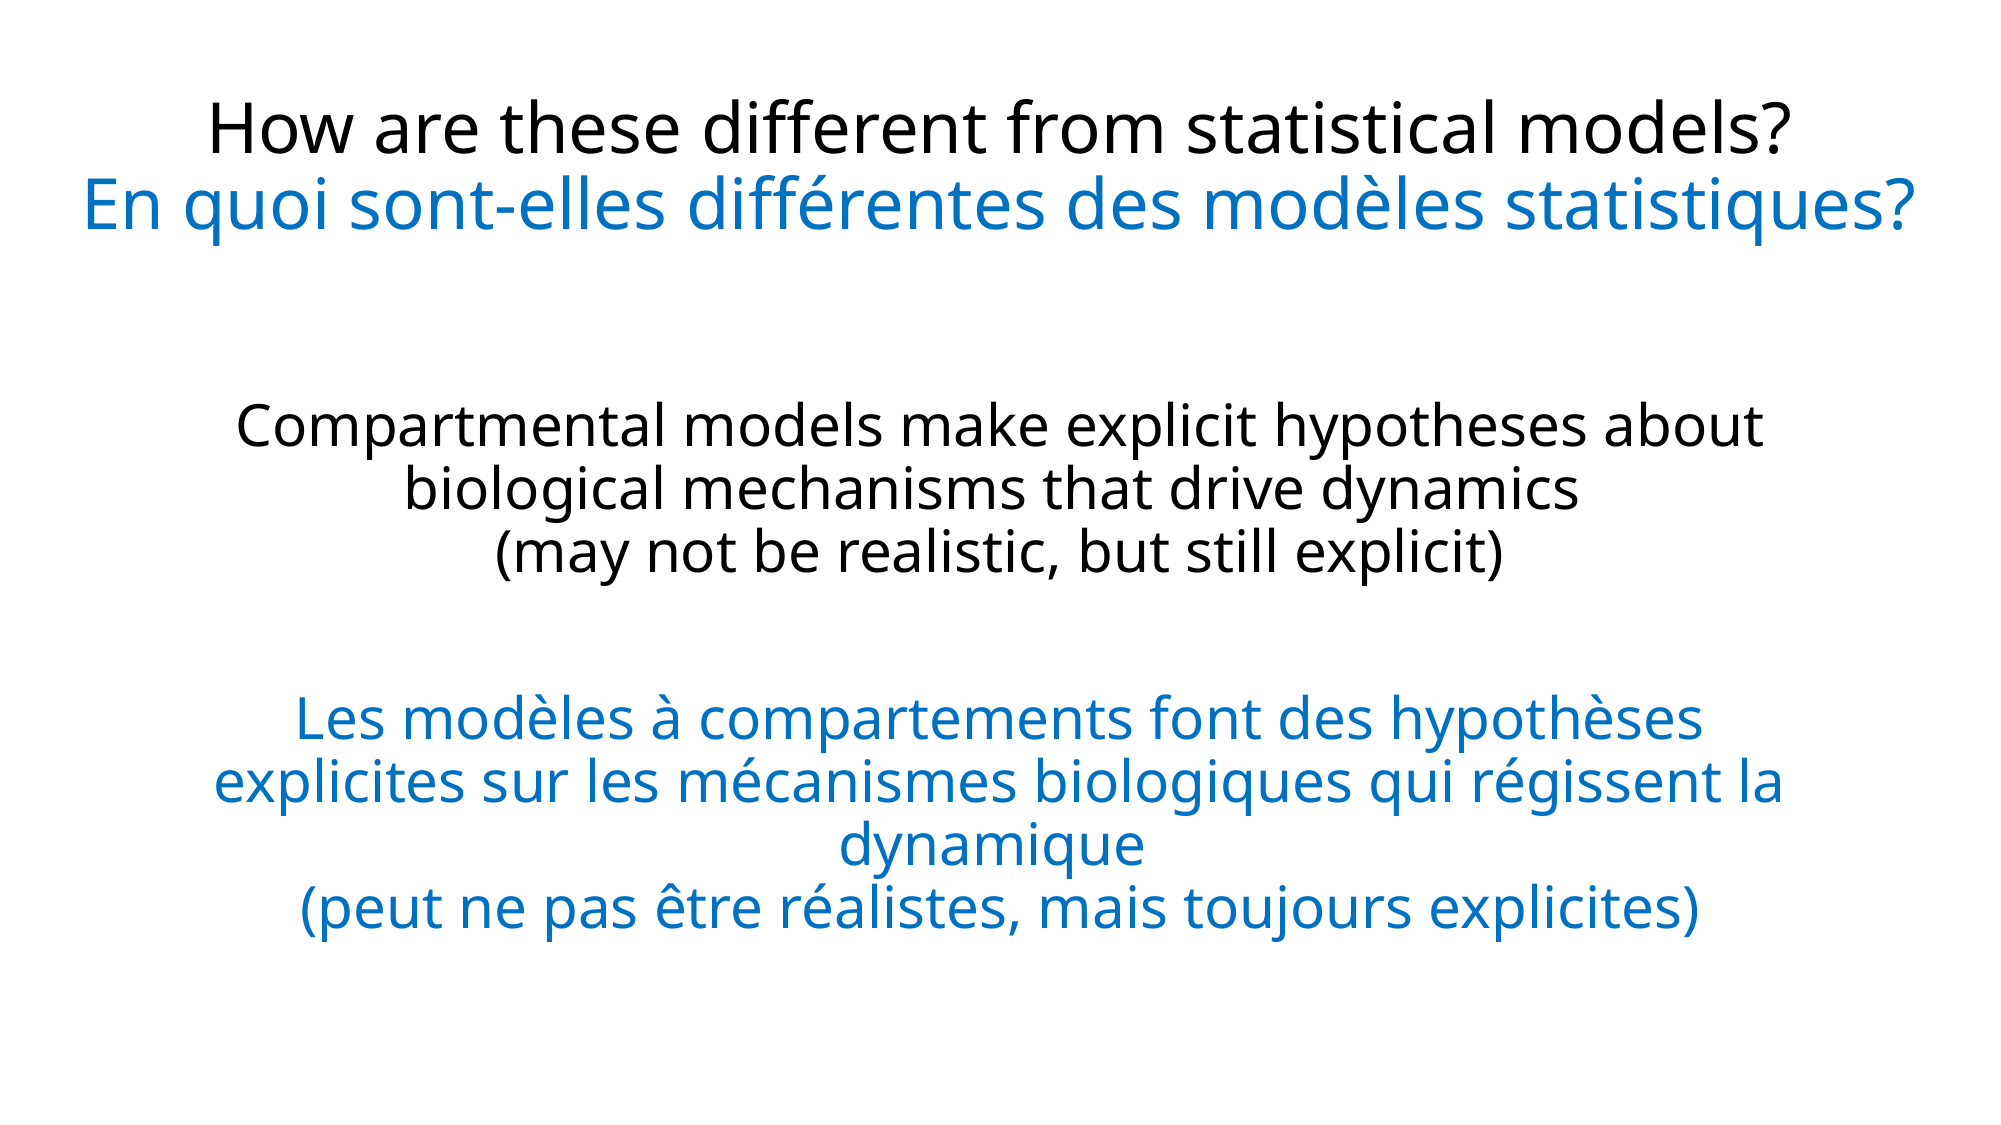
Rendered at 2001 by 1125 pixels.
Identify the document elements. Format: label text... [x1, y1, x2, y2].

title How are these different from statistical models? En quoi sont-elles différentes des modèles statistiques? [0, 59, 2000, 278]
list Compartmental models make explicit hypotheses about biological mechanisms that drive dynamics (may not be realistic, but still explicit) Les modèles à compartements font des hypothèses explicites sur les mécanismes biologiques qui régissent la dynamique (peut ne pas être réalistes, mais toujours explicites) [172, 297, 1828, 1012]
